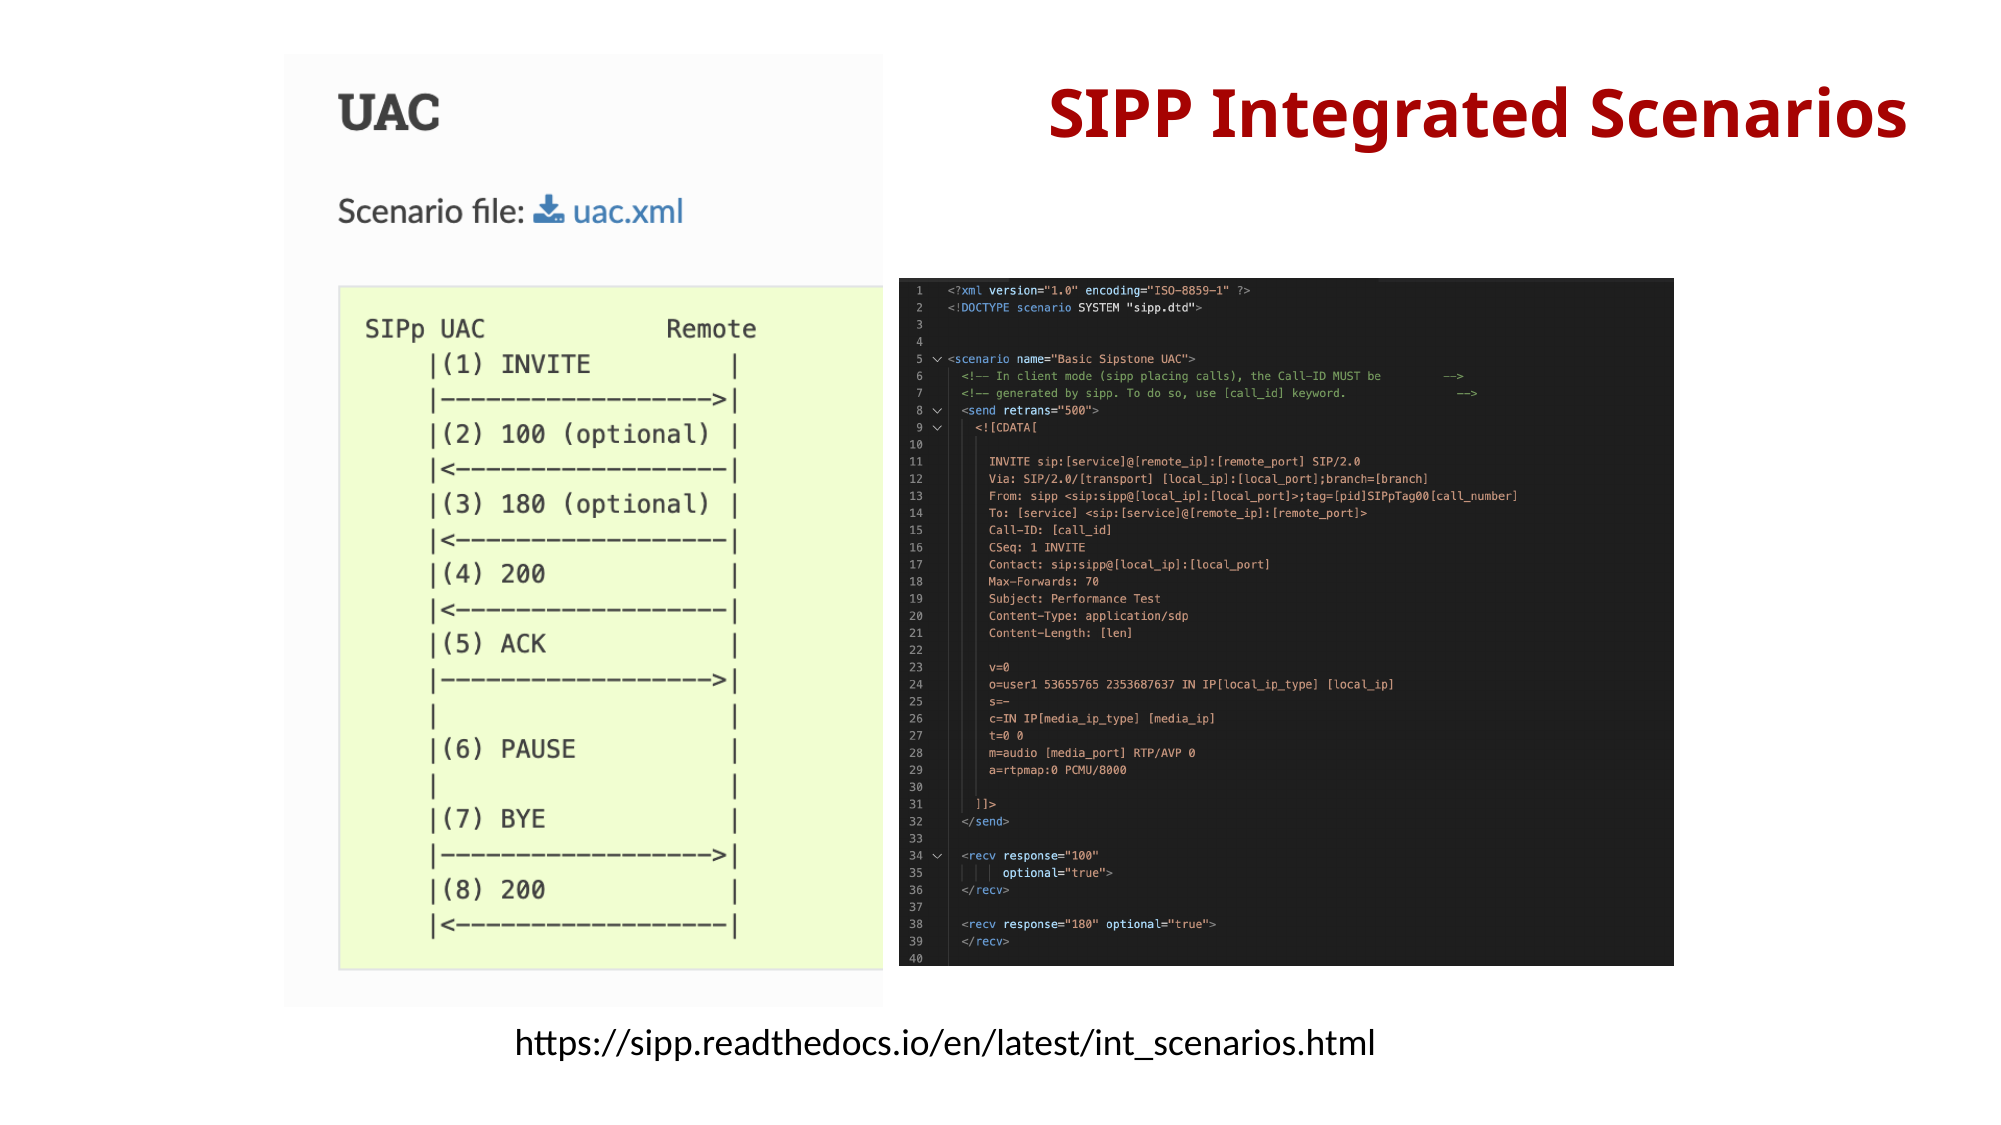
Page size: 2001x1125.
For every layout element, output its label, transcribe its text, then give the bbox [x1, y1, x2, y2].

text_box SIPP Integrated Scenarios [1033, 63, 1925, 159]
picture [284, 54, 883, 1007]
text_box https://sipp.readthedocs.io/en/latest/int_scenarios.html [499, 1010, 1501, 1070]
picture [899, 278, 1674, 966]
